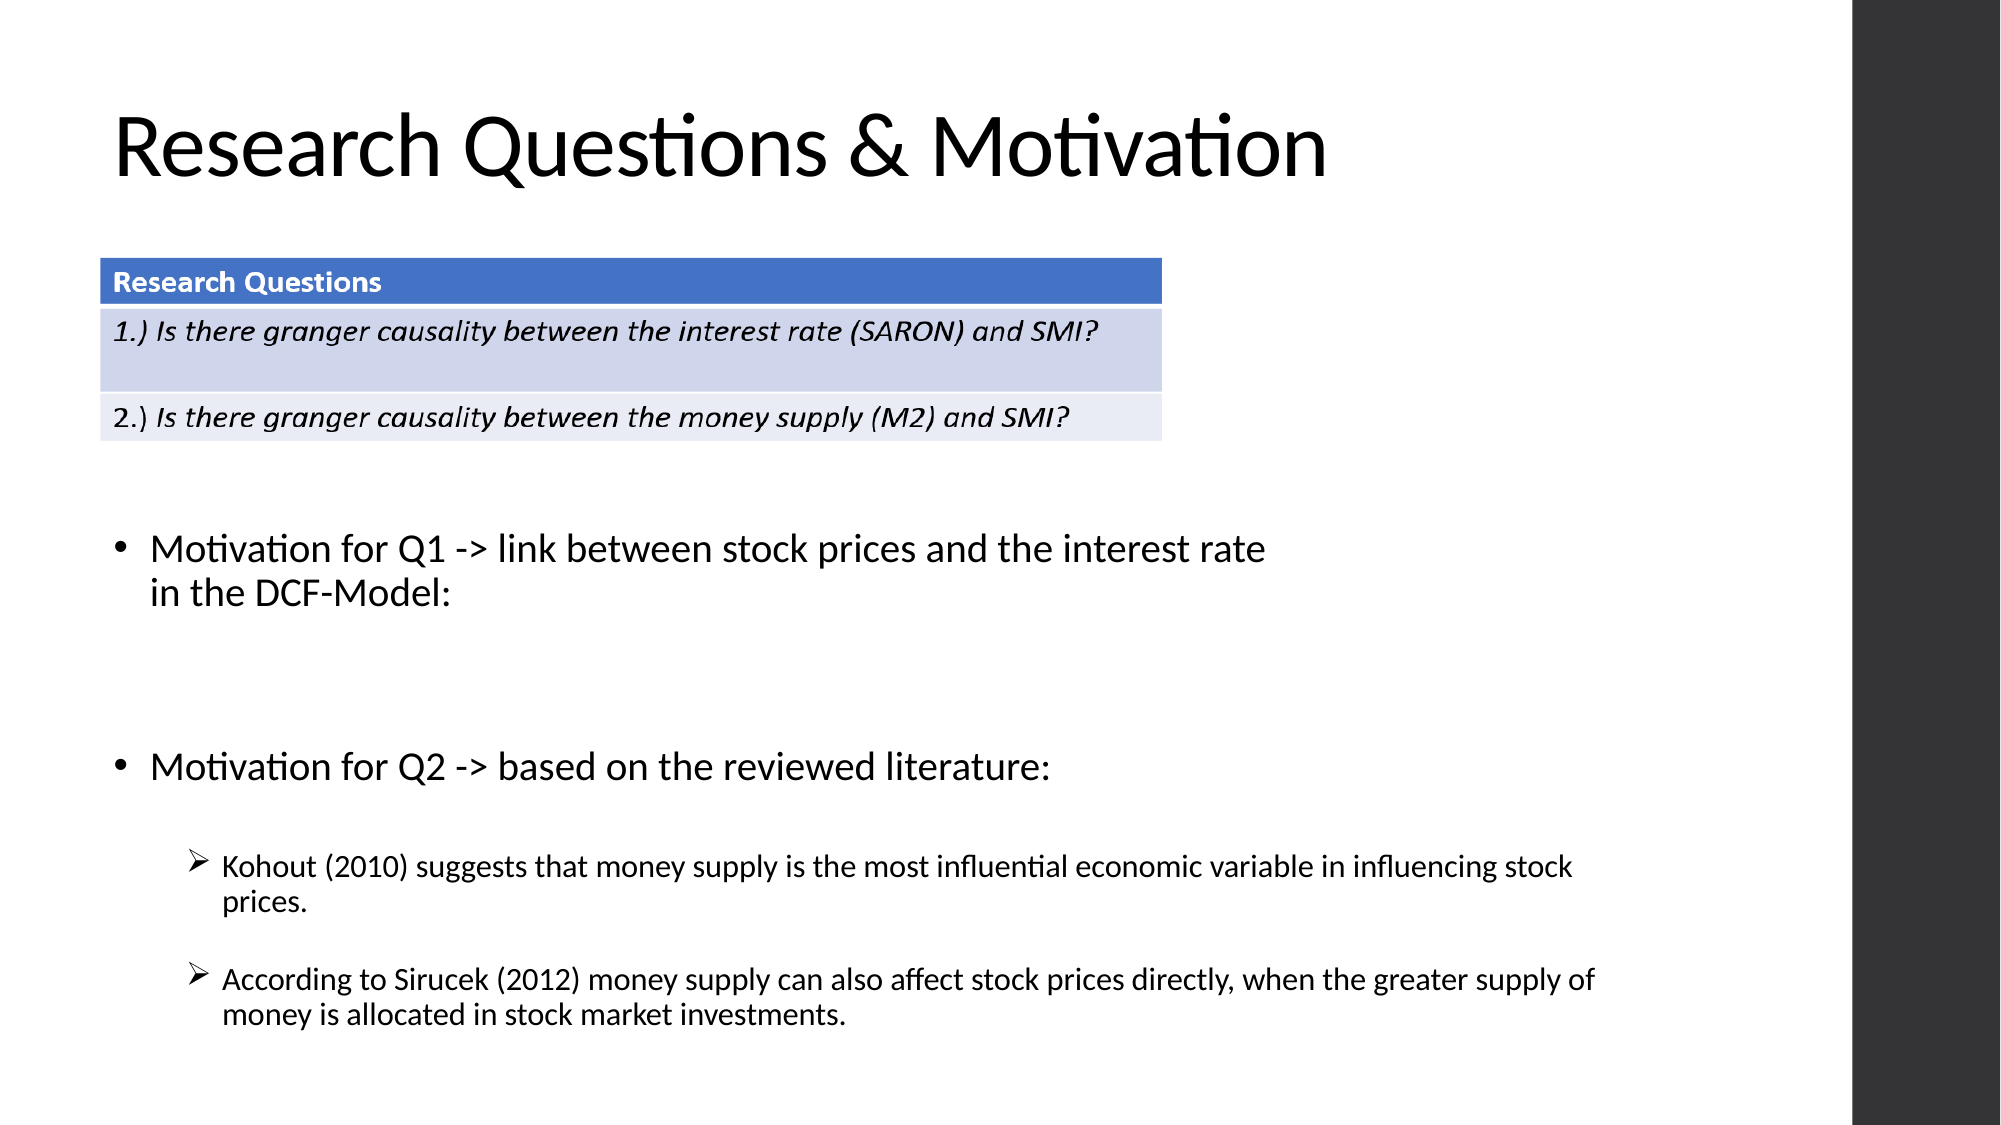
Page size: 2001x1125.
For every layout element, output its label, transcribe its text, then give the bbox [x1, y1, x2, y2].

picture [98, 253, 1168, 454]
title Research Questions & Motivation [98, 81, 1689, 204]
